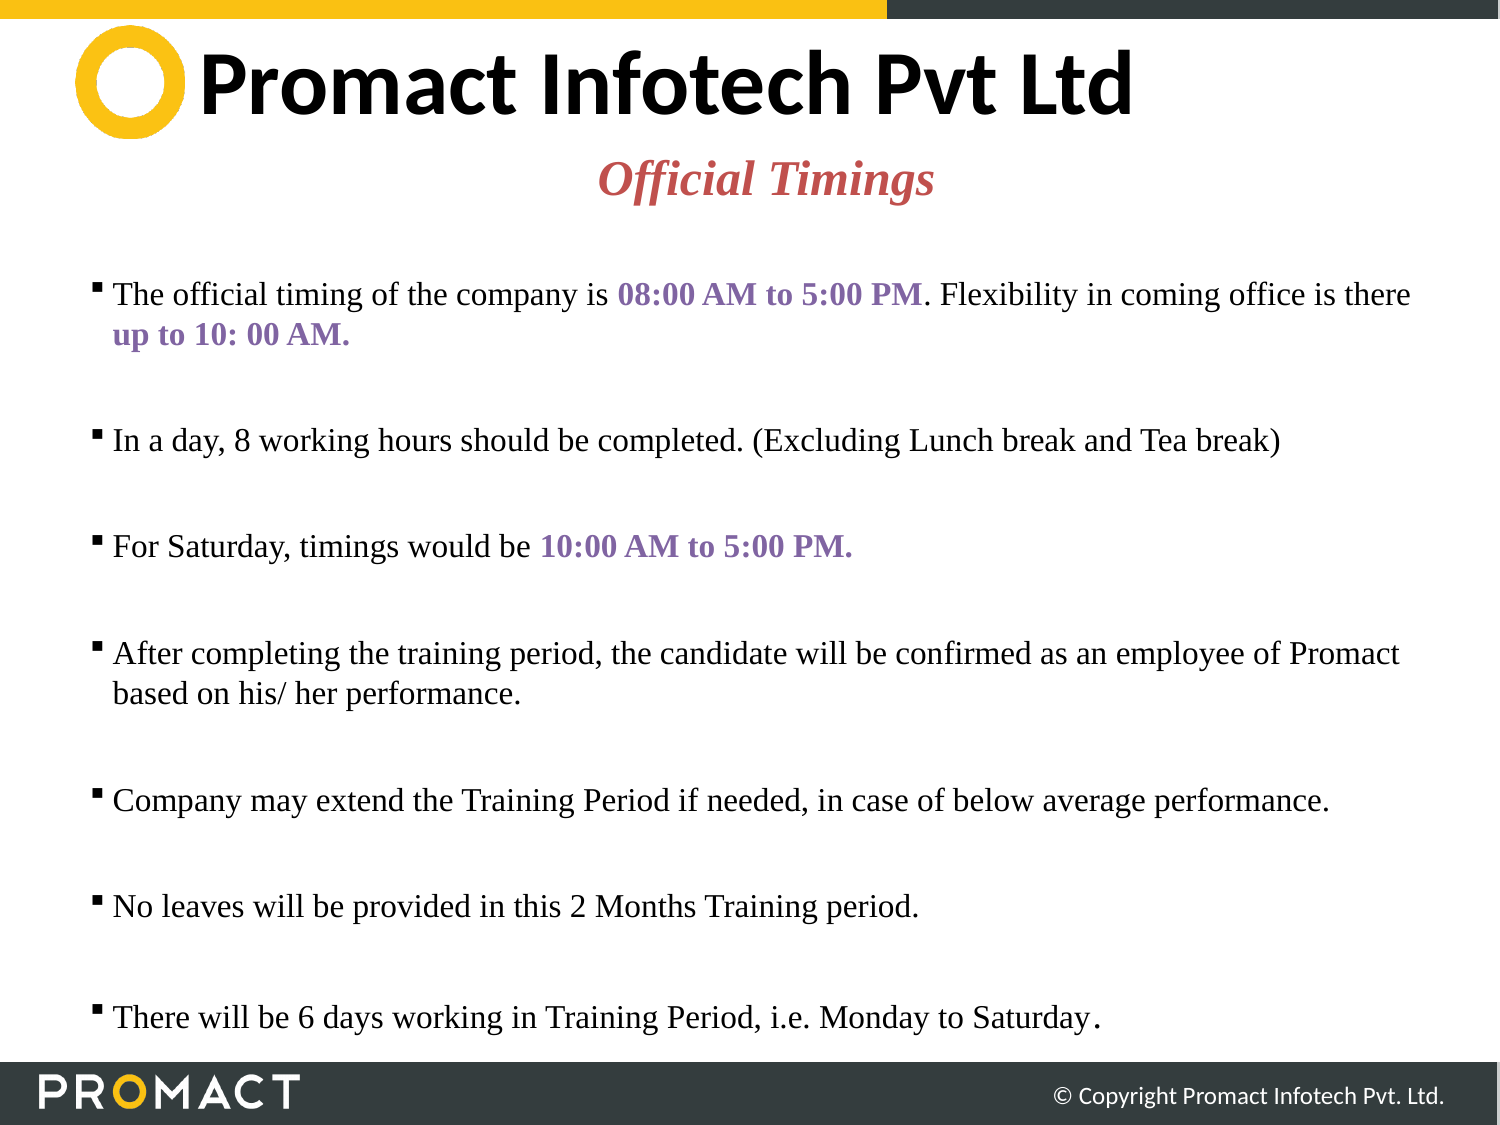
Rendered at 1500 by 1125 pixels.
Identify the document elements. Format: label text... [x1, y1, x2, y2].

picture [0, 1062, 1500, 1125]
picture [0, 0, 1500, 19]
list Official Timings The official timing of the company is 08:00 AM to 5:00 PM. Flexibility in coming office is there up to 10: 00 AM. In a day, 8 working hours should be completed. (Excluding Lunch break and Tea break) For Saturday, timings would be 10:00 AM to 5:00 PM. After completing the training period, the candidate will be confirmed as an employee of Promact based on his/ her performance. Company may extend the Training Period if needed, in case of below average performance. No leaves will be provided in this 2 Months Training period. There will be 6 days working in Training Period, i.e. Monday to Saturday. [41, 137, 1459, 1027]
title Promact Infotech Pvt Ltd [189, 35, 1440, 134]
picture [74, 25, 185, 139]
